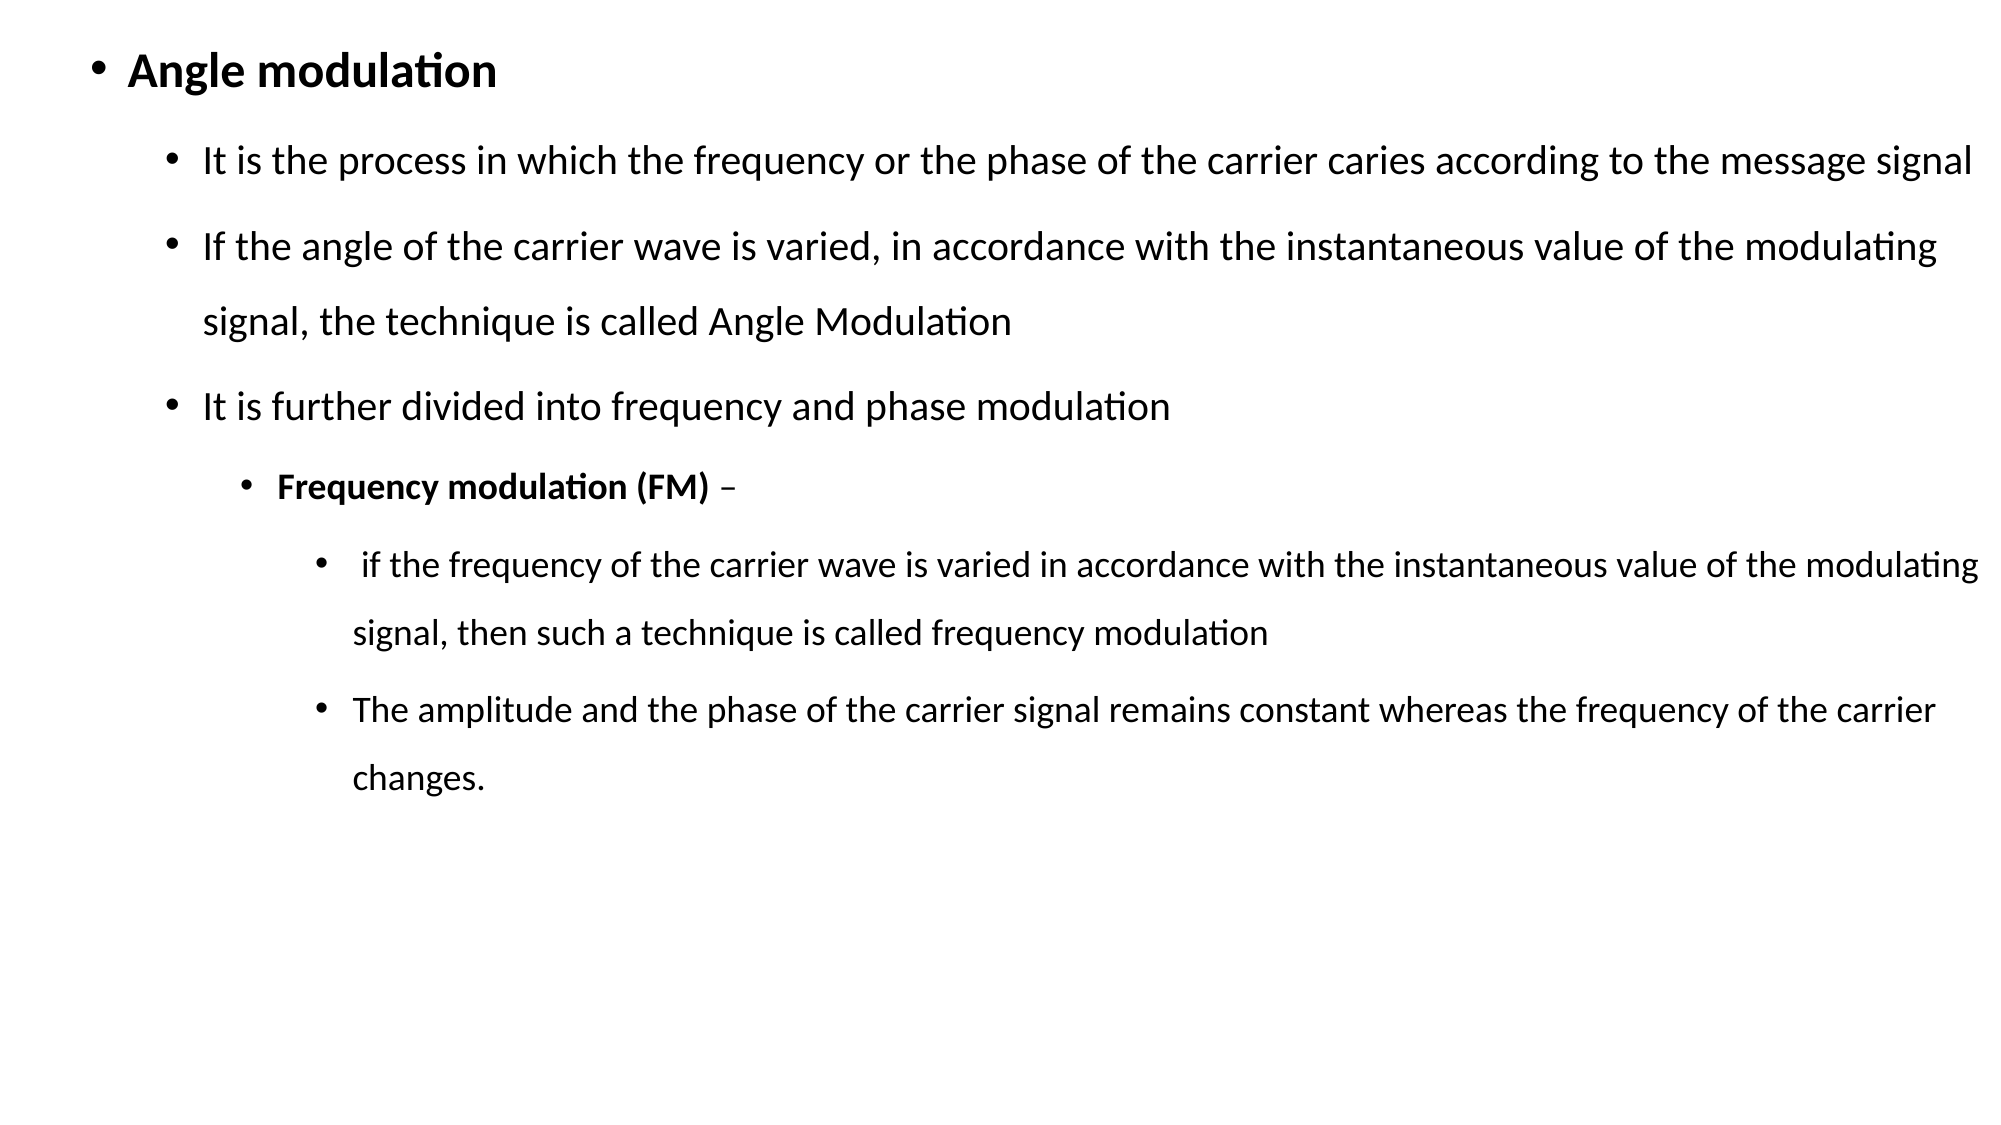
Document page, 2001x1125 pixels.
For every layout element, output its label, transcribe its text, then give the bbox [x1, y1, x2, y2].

list Angle modulation It is the process in which the frequency or the phase of the carrier caries according to the message signal If the angle of the carrier wave is varied, in accordance with the instantaneous value of the modulating signal, the technique is called Angle Modulation It is further divided into frequency and phase modulation Frequency modulation (FM) – if the frequency of the carrier wave is varied in accordance with the instantaneous value of the modulating signal, then such a technique is called frequency modulation The amplitude and the phase of the carrier signal remains constant whereas the frequency of the carrier changes. [0, 0, 2000, 1125]
